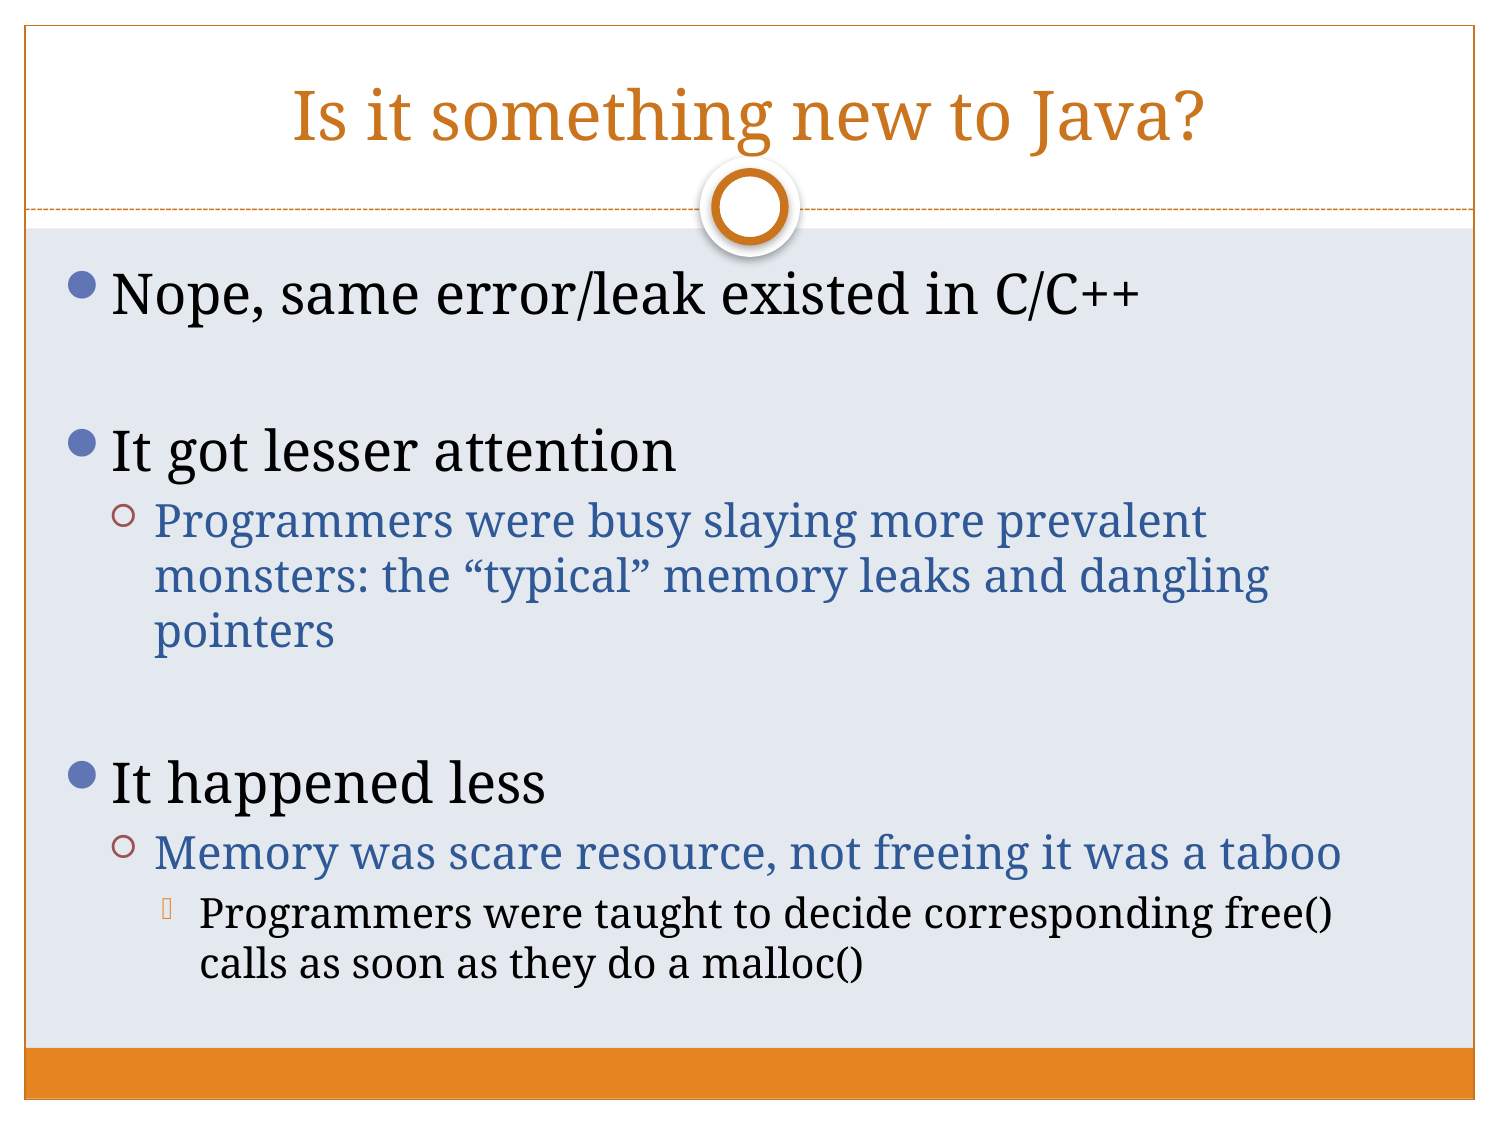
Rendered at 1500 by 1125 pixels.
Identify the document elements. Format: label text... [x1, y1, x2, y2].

title Is it something new to Java? [49, 37, 1450, 162]
list Nope, same error/leak existed in C/C++ It got lesser attention Programmers were busy slaying more prevalent monsters: the “typical” memory leaks and dangling pointers It happened less Memory was scare resource, not freeing it was a taboo Programmers were taught to decide corresponding free() calls as soon as they do a malloc() [49, 250, 1445, 1001]
